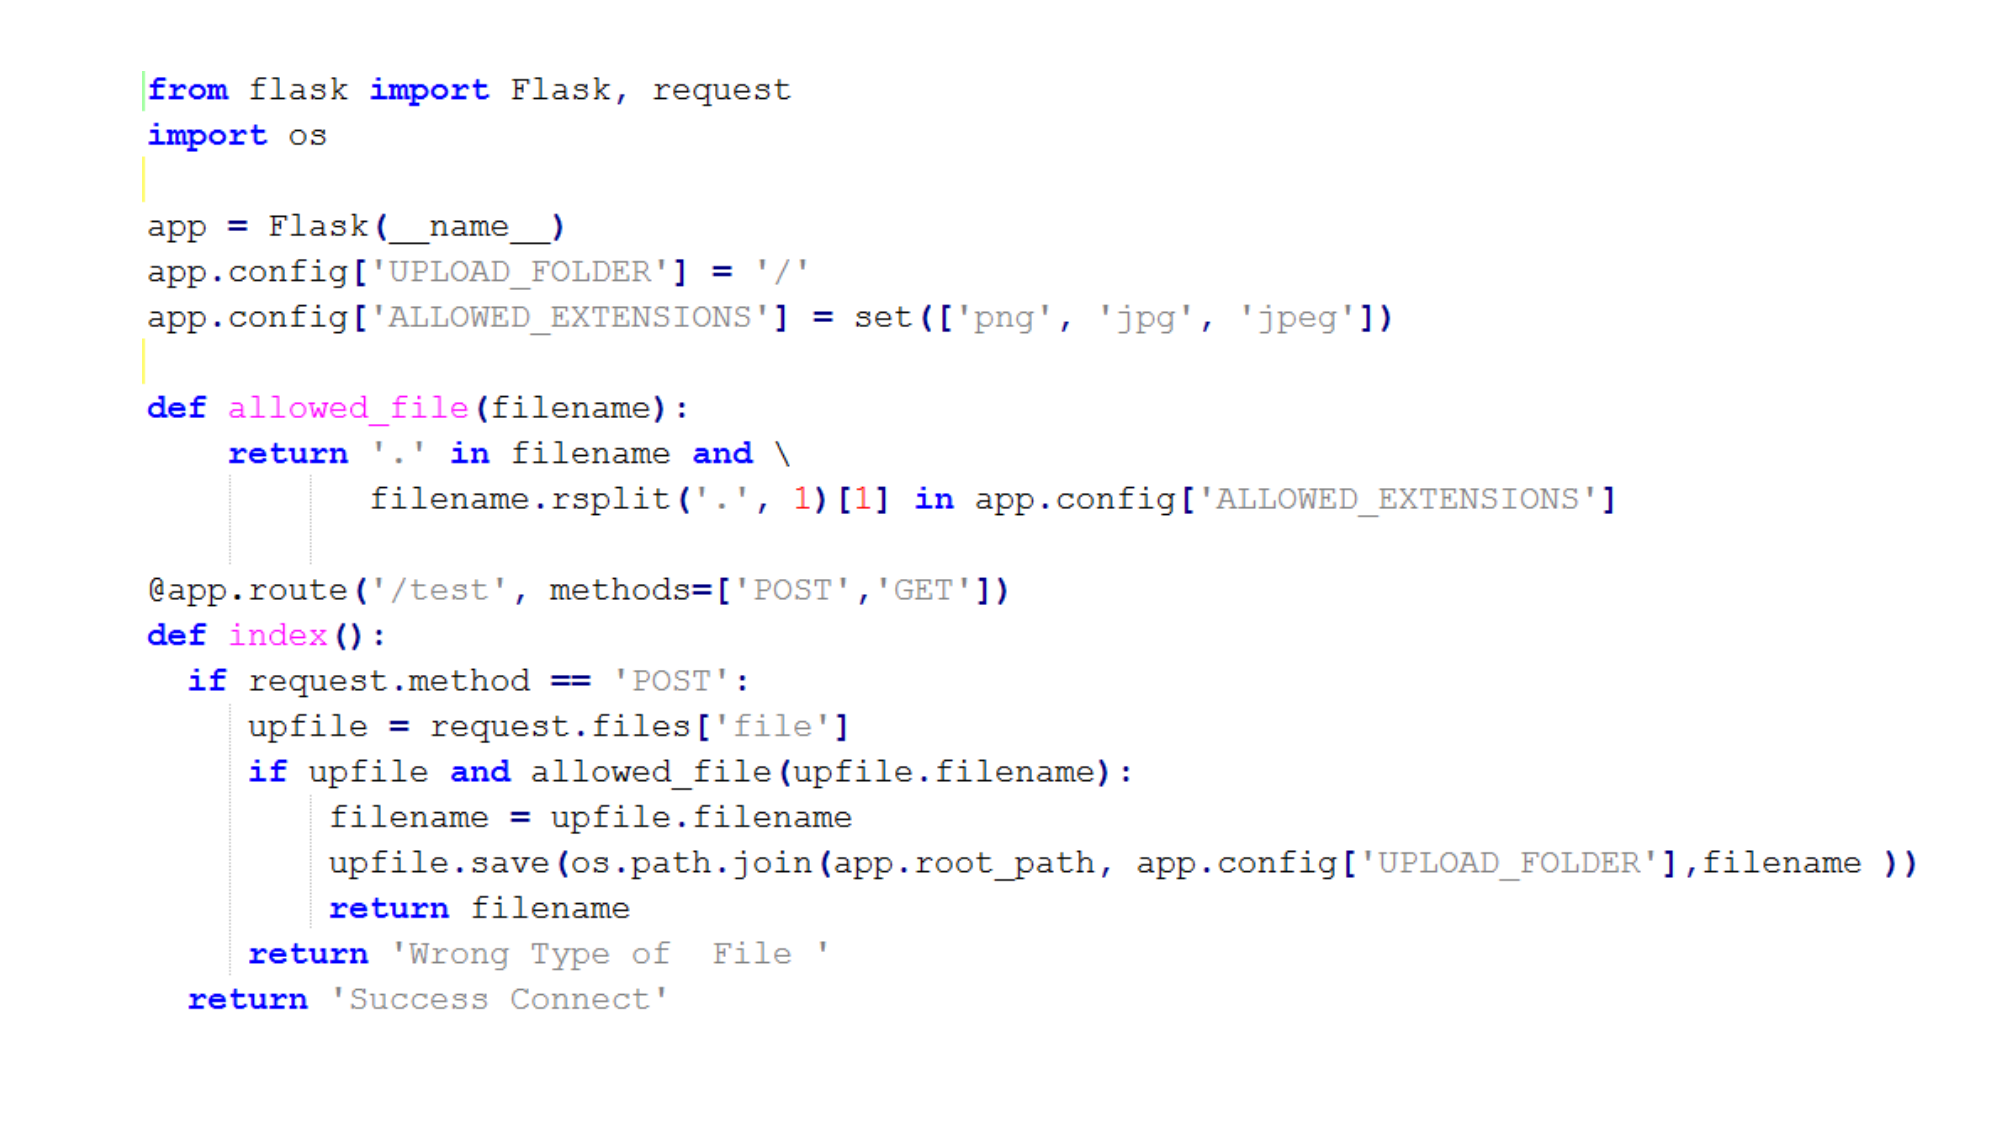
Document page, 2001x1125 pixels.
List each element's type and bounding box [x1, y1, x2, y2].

picture [142, 71, 1922, 1021]
